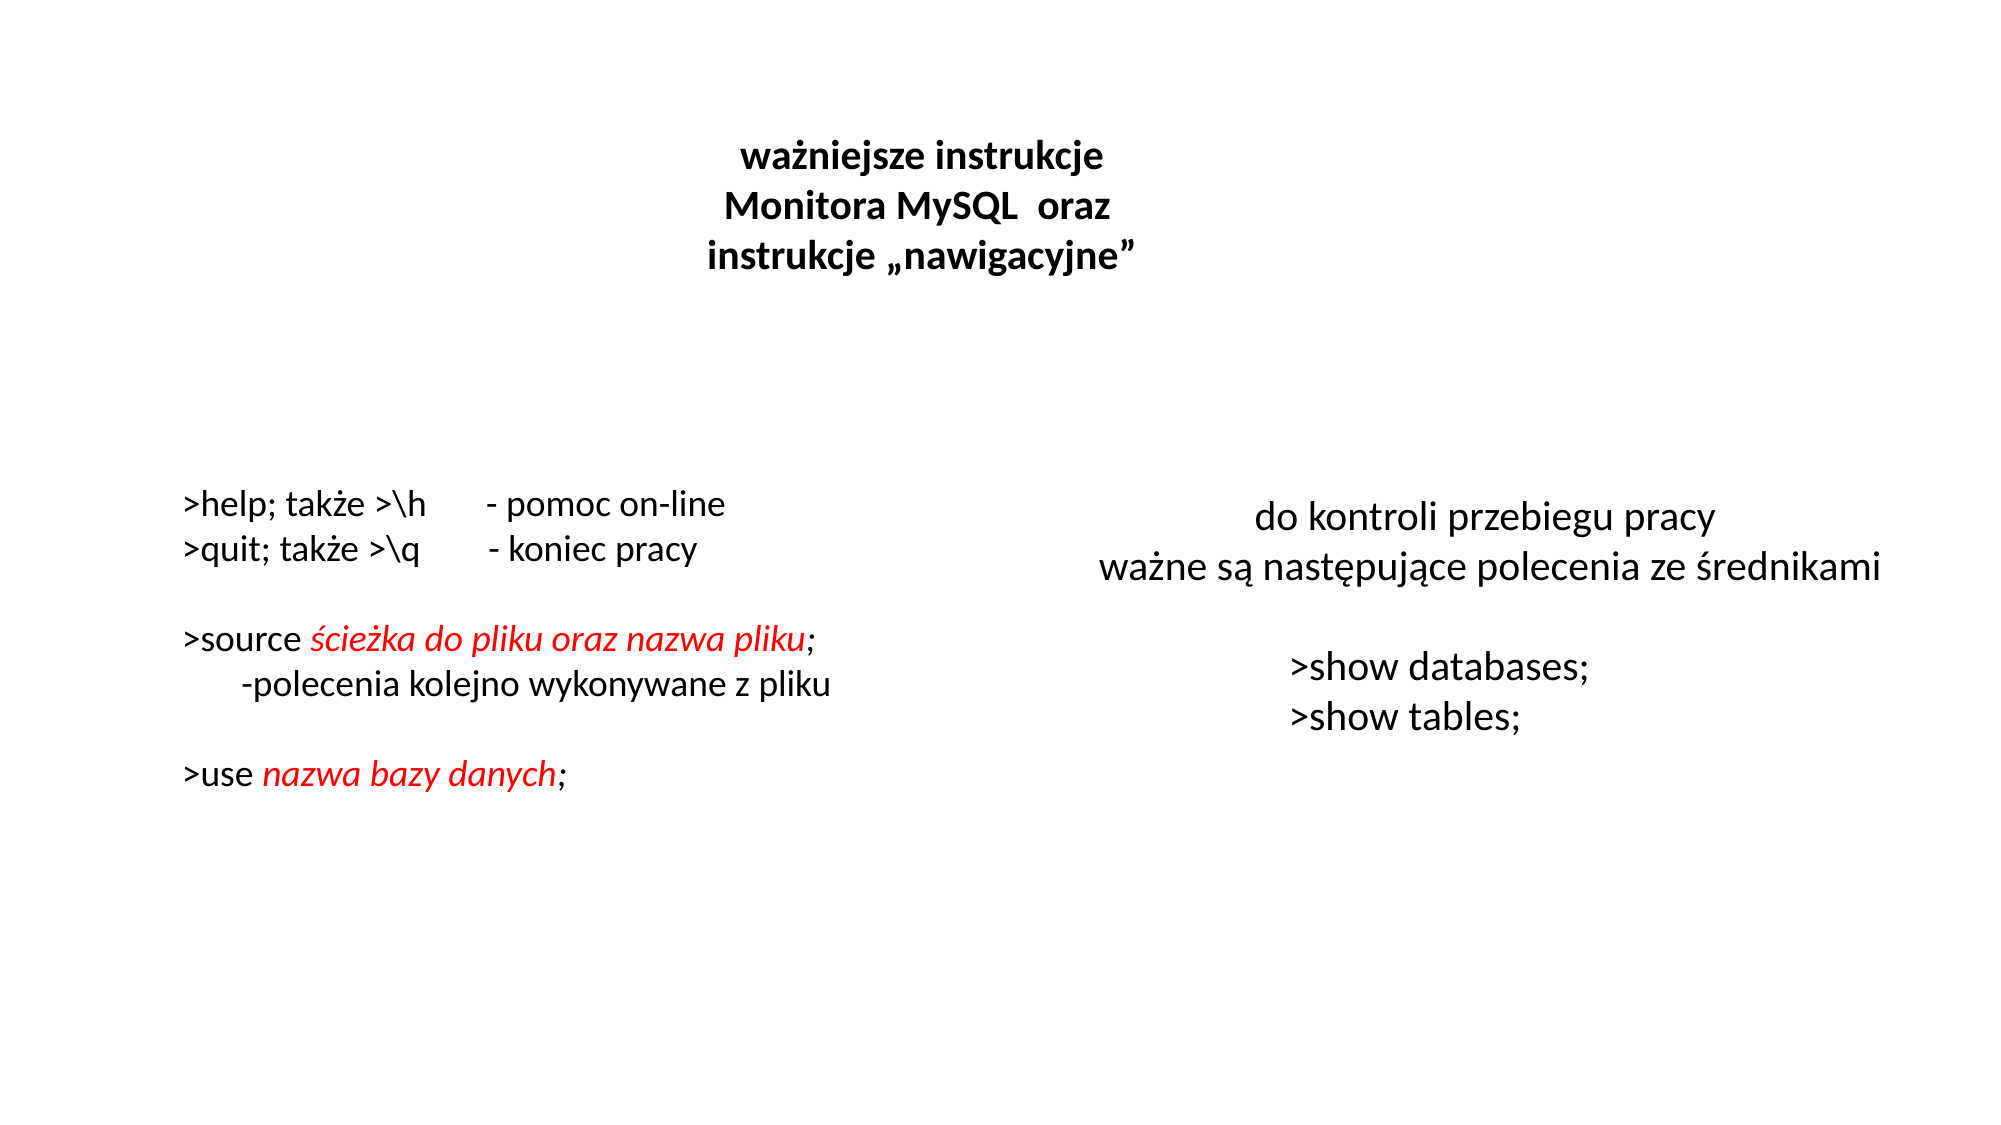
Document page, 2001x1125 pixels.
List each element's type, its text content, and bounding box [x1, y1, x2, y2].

text_box ważniejsze instrukcje Monitora MySQL oraz instrukcje „nawigacyjne” [692, 120, 1152, 286]
text_box >help; także >\h - pomoc on-line >quit; także >\q - koniec pracy >source ścieżka do pliku oraz nazwa pliku; -polecenia kolejno wykonywane z pliku >use nazwa bazy danych; [167, 471, 847, 847]
text_box do kontroli przebiegu pracy ważne są następujące polecenia ze średnikami >show databases; >show tables; [1083, 481, 1897, 837]
